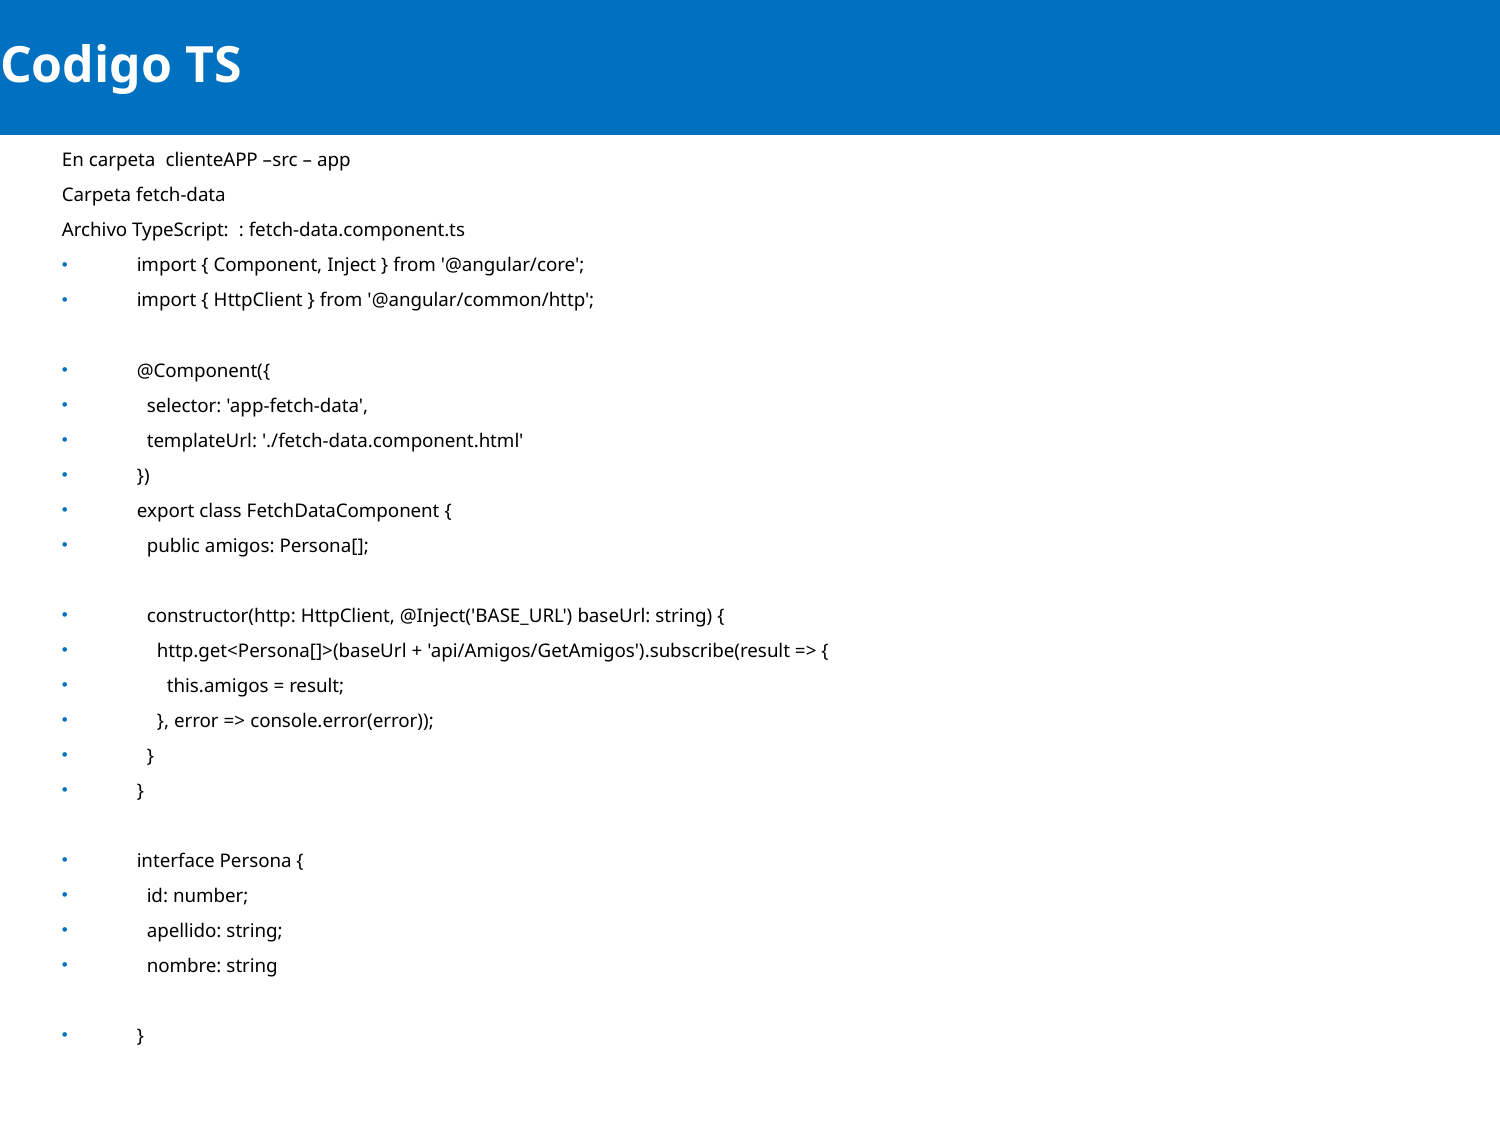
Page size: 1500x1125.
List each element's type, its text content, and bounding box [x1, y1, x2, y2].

list En carpeta clienteAPP –src – app Carpeta fetch-data Archivo TypeScript: : fetch-data.component.ts import { Component, Inject } from '@angular/core'; import { HttpClient } from '@angular/common/http'; @Component({ selector: 'app-fetch-data', templateUrl: './fetch-data.component.html' }) export class FetchDataComponent { public amigos: Persona[]; constructor(http: HttpClient, @Inject('BASE_URL') baseUrl: string) { http.get<Persona[]>(baseUrl + 'api/Amigos/GetAmigos').subscribe(result => { this.amigos = result; }, error => console.error(error)); } } interface Persona { id: number; apellido: string; nombre: string } [46, 140, 1474, 1102]
title Codigo TS [0, 0, 1426, 136]
